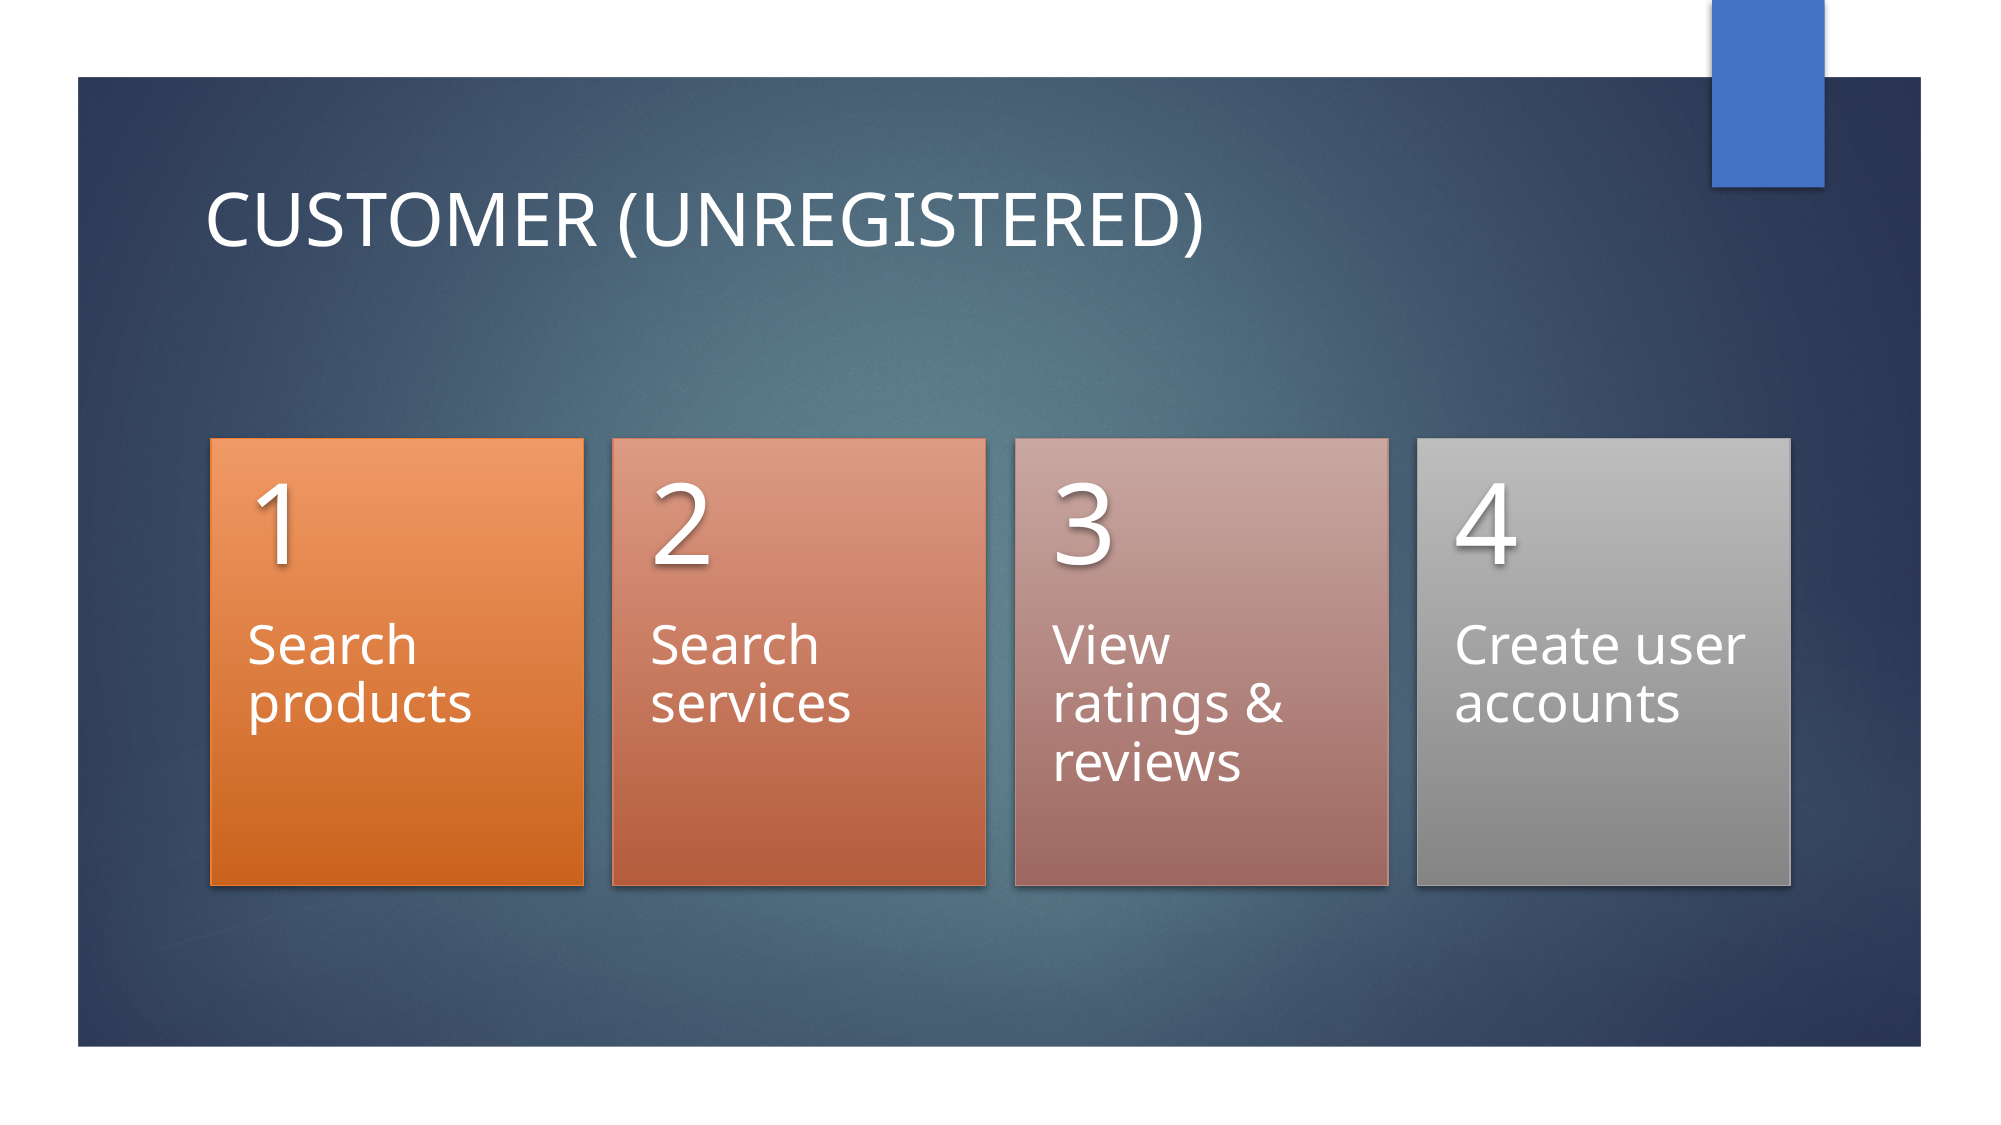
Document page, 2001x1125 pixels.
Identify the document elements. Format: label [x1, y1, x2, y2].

text_box [210, 380, 1791, 943]
text_box [0, 0, 2000, 1125]
